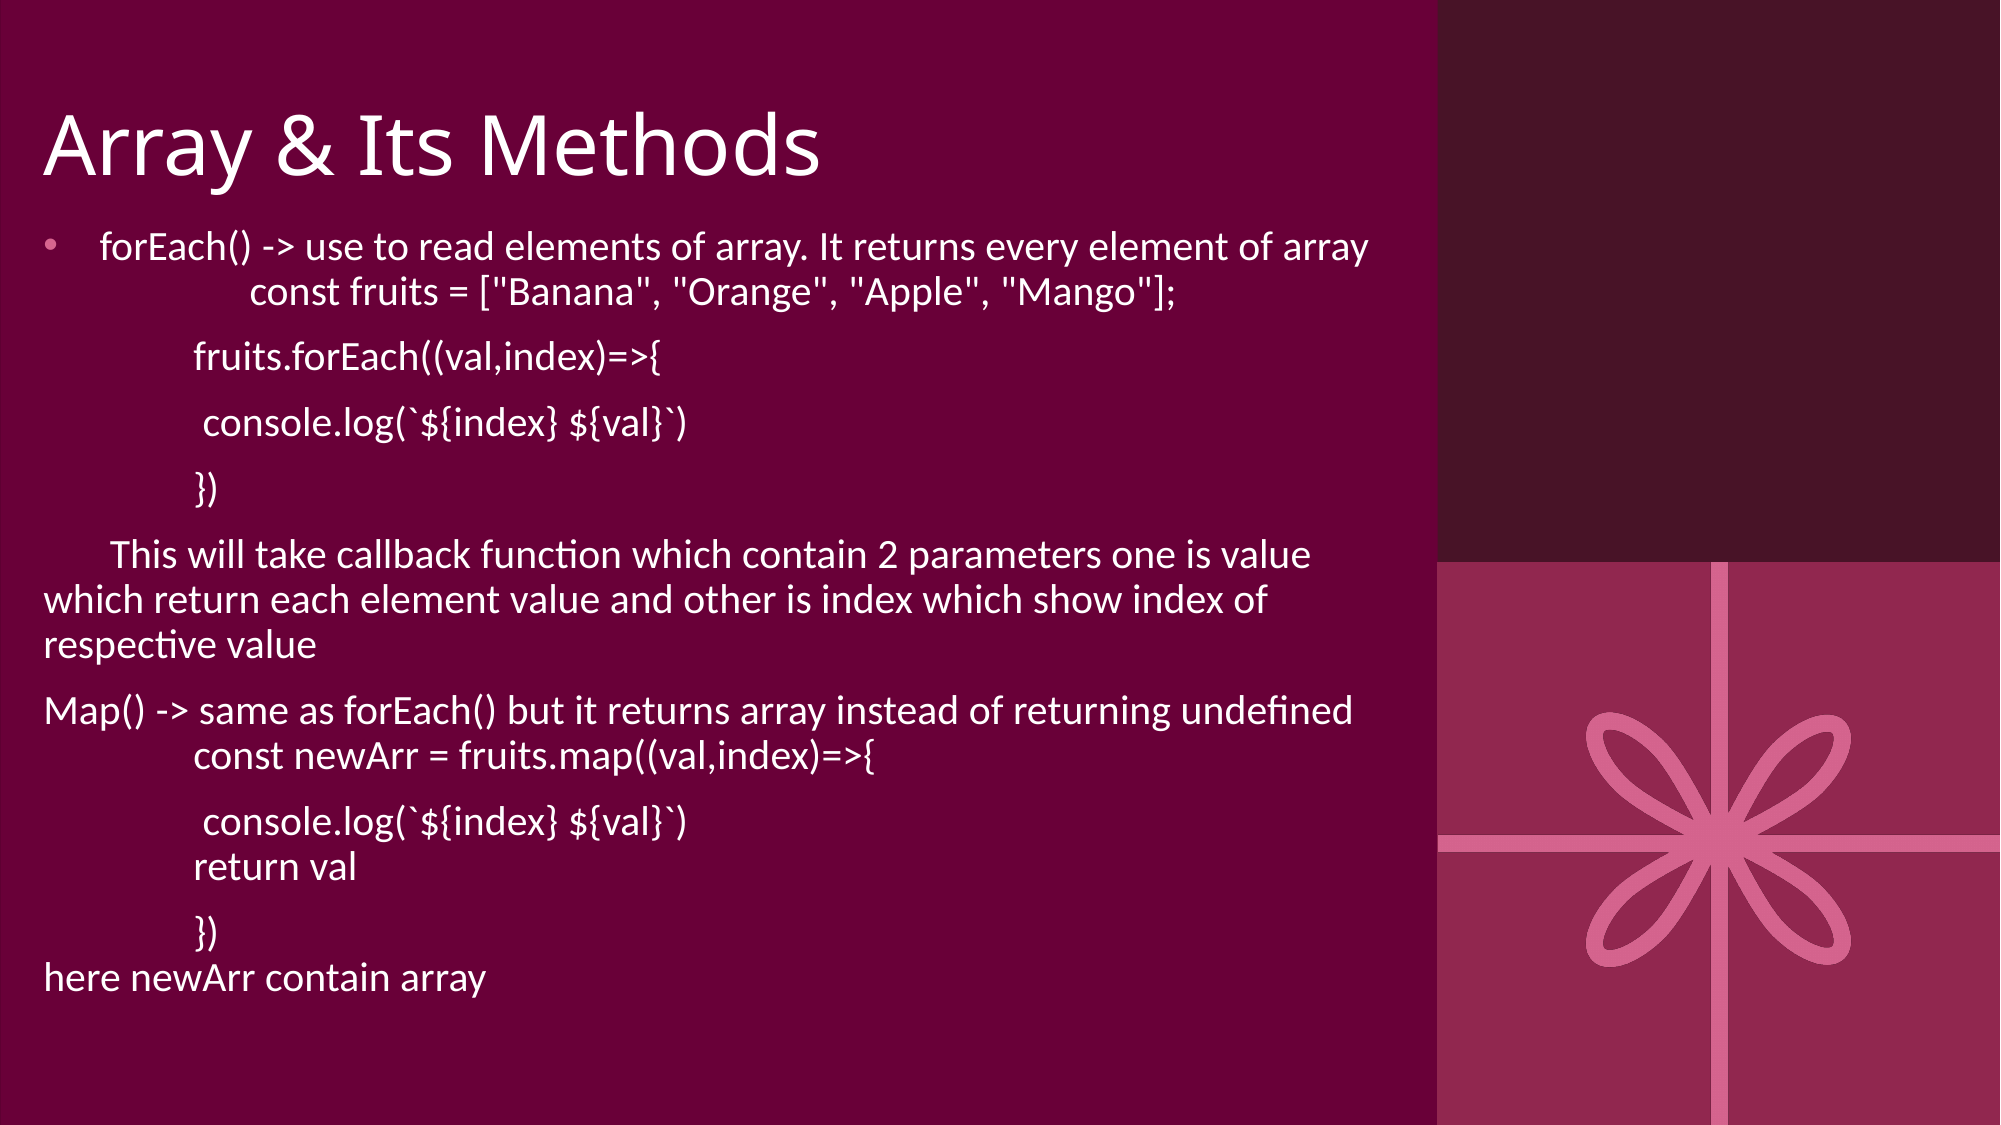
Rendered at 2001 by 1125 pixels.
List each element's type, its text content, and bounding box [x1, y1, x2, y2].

text_box [1436, 0, 2000, 561]
text_box [0, 0, 1436, 1125]
subtitle forEach() -> use to read elements of array. It returns every element of array const fruits = ["Banana", "Orange", "Apple", "Mango"]; fruits.forEach((val,index)=>{ console.log(`${index} ${val}`) }) This will take callback function which contain 2 parameters one is value which return each element value and other is index which show index of respective value Map() -> same as forEach() but it returns array instead of returning undefined const newArr = fruits.map((val,index)=>{ console.log(`${index} ${val}`) return val }) here newArr contain array [28, 216, 1415, 1110]
picture [1438, 562, 2000, 1125]
title Array & Its Methods [28, 56, 1415, 201]
